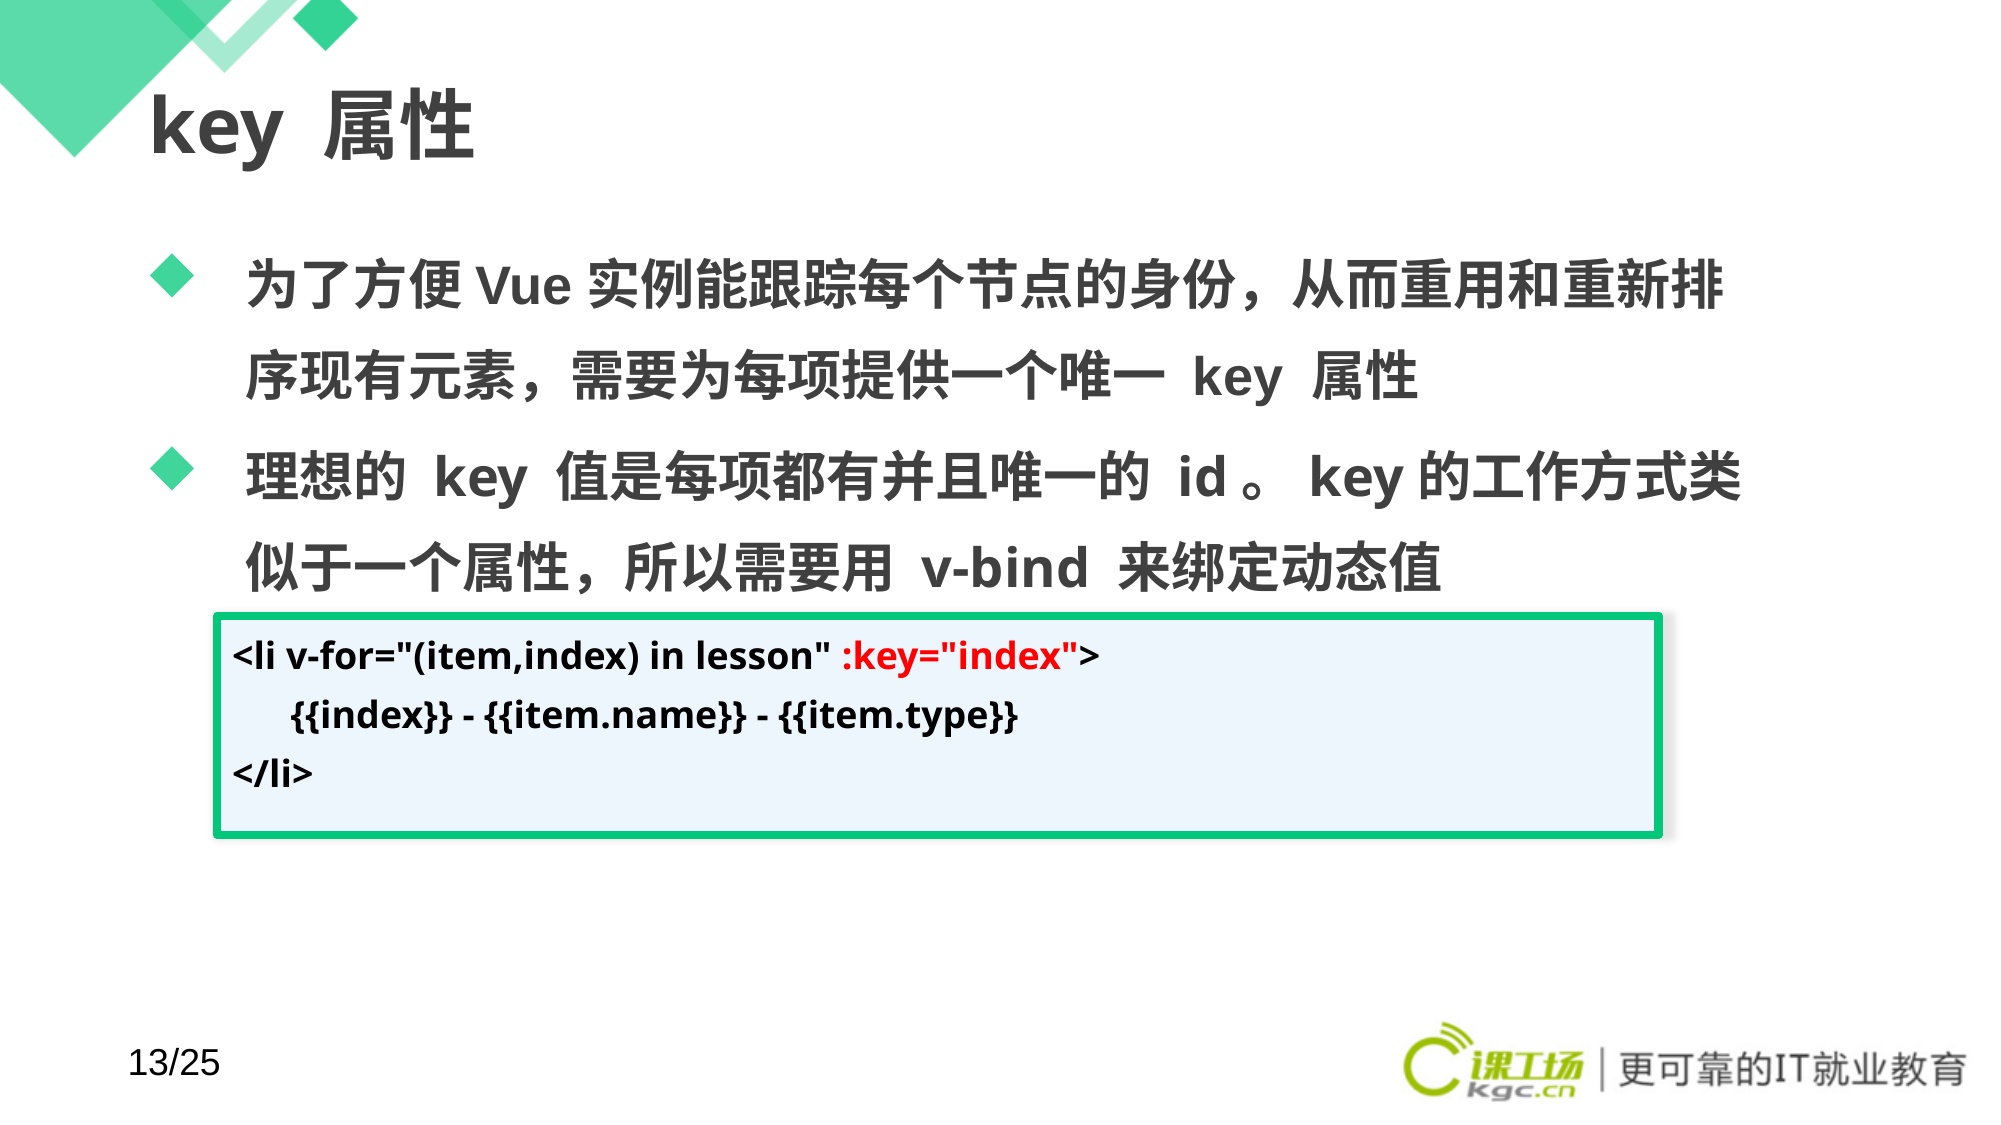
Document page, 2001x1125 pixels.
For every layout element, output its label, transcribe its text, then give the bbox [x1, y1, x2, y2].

list 为了方便Vue实例能跟踪每个节点的身份，从而重用和重新排序现有元素，需要为每项提供一个唯一 key 属性 理想的 key 值是每项都有并且唯一的 id。key的工作方式类似于一个属性，所以需要用 v-bind 来绑定动态值 [126, 214, 1792, 1006]
title key 属性 [129, 45, 1692, 201]
text_box <li v-for="(item,index) in lesson" :key="index"> {{index}} - {{item.name}} - {{item.type}} </li> [217, 615, 1659, 835]
picture [0, 0, 2000, 1125]
